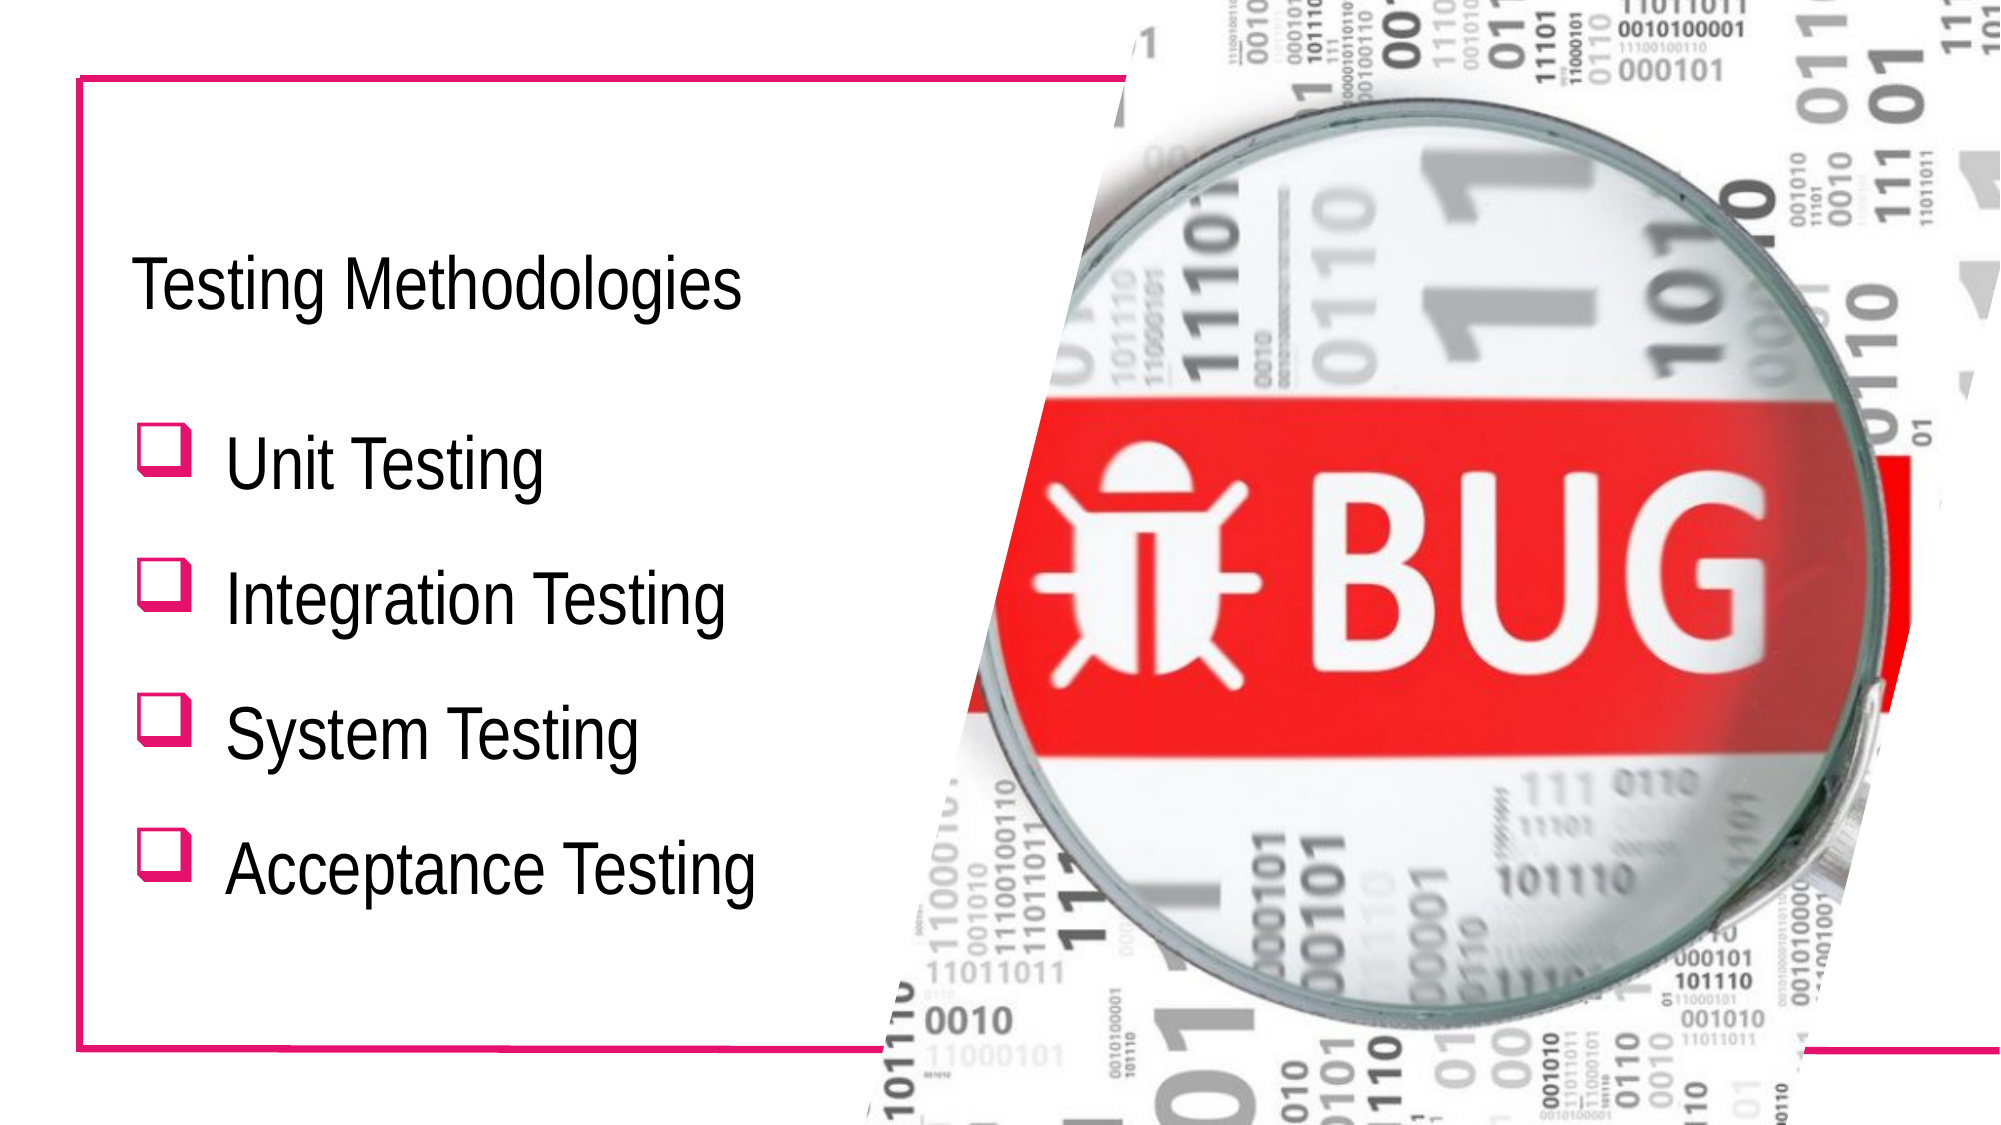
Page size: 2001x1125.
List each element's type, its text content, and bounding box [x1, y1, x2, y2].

picture [864, 0, 2000, 1125]
text_box Testing Methodologies Unit Testing Integration Testing System Testing Acceptance Testing [117, 136, 864, 917]
